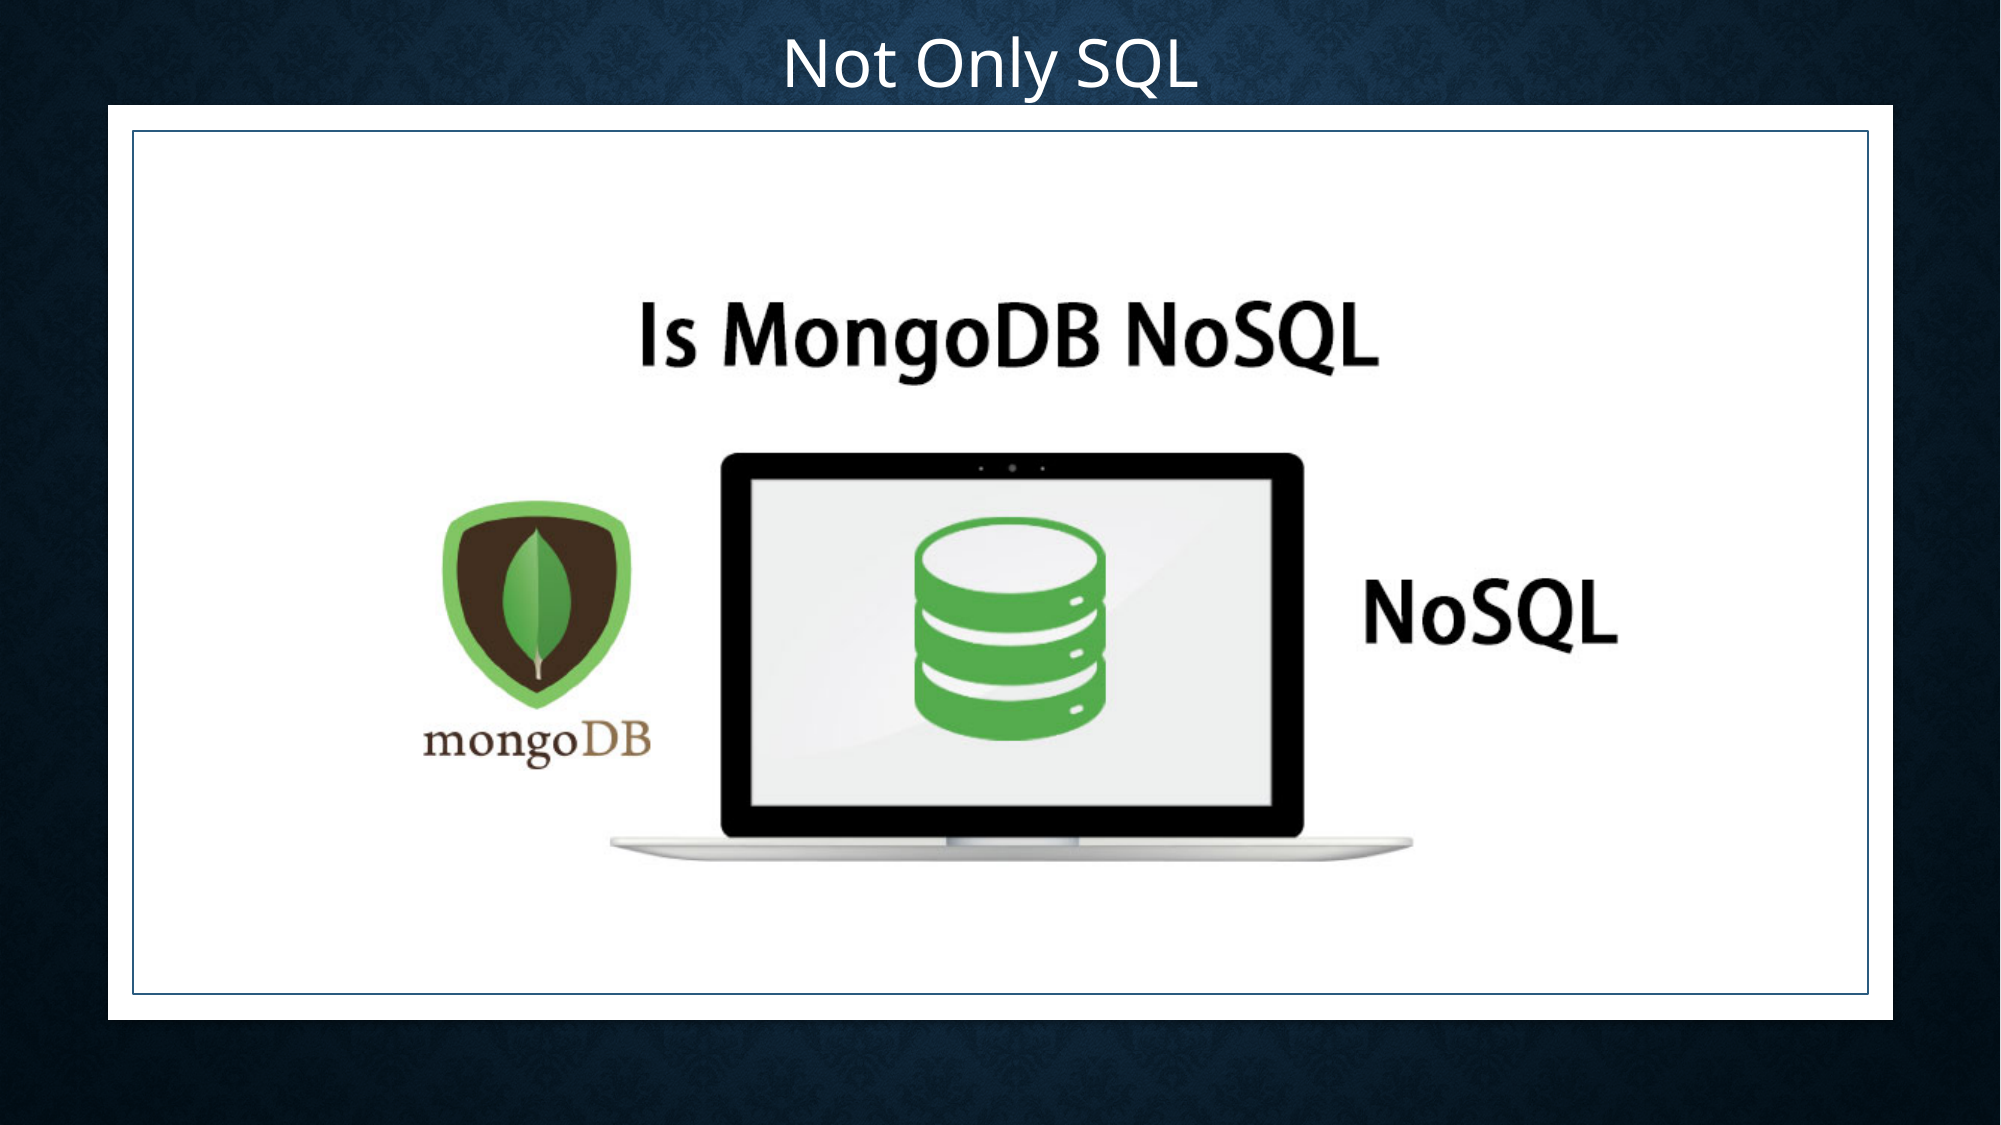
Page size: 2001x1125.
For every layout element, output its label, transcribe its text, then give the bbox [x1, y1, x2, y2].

text_box [132, 130, 1870, 995]
picture [327, 197, 1673, 928]
text_box Not Only SQL [767, 13, 1233, 109]
text_box [122, 119, 1879, 1006]
